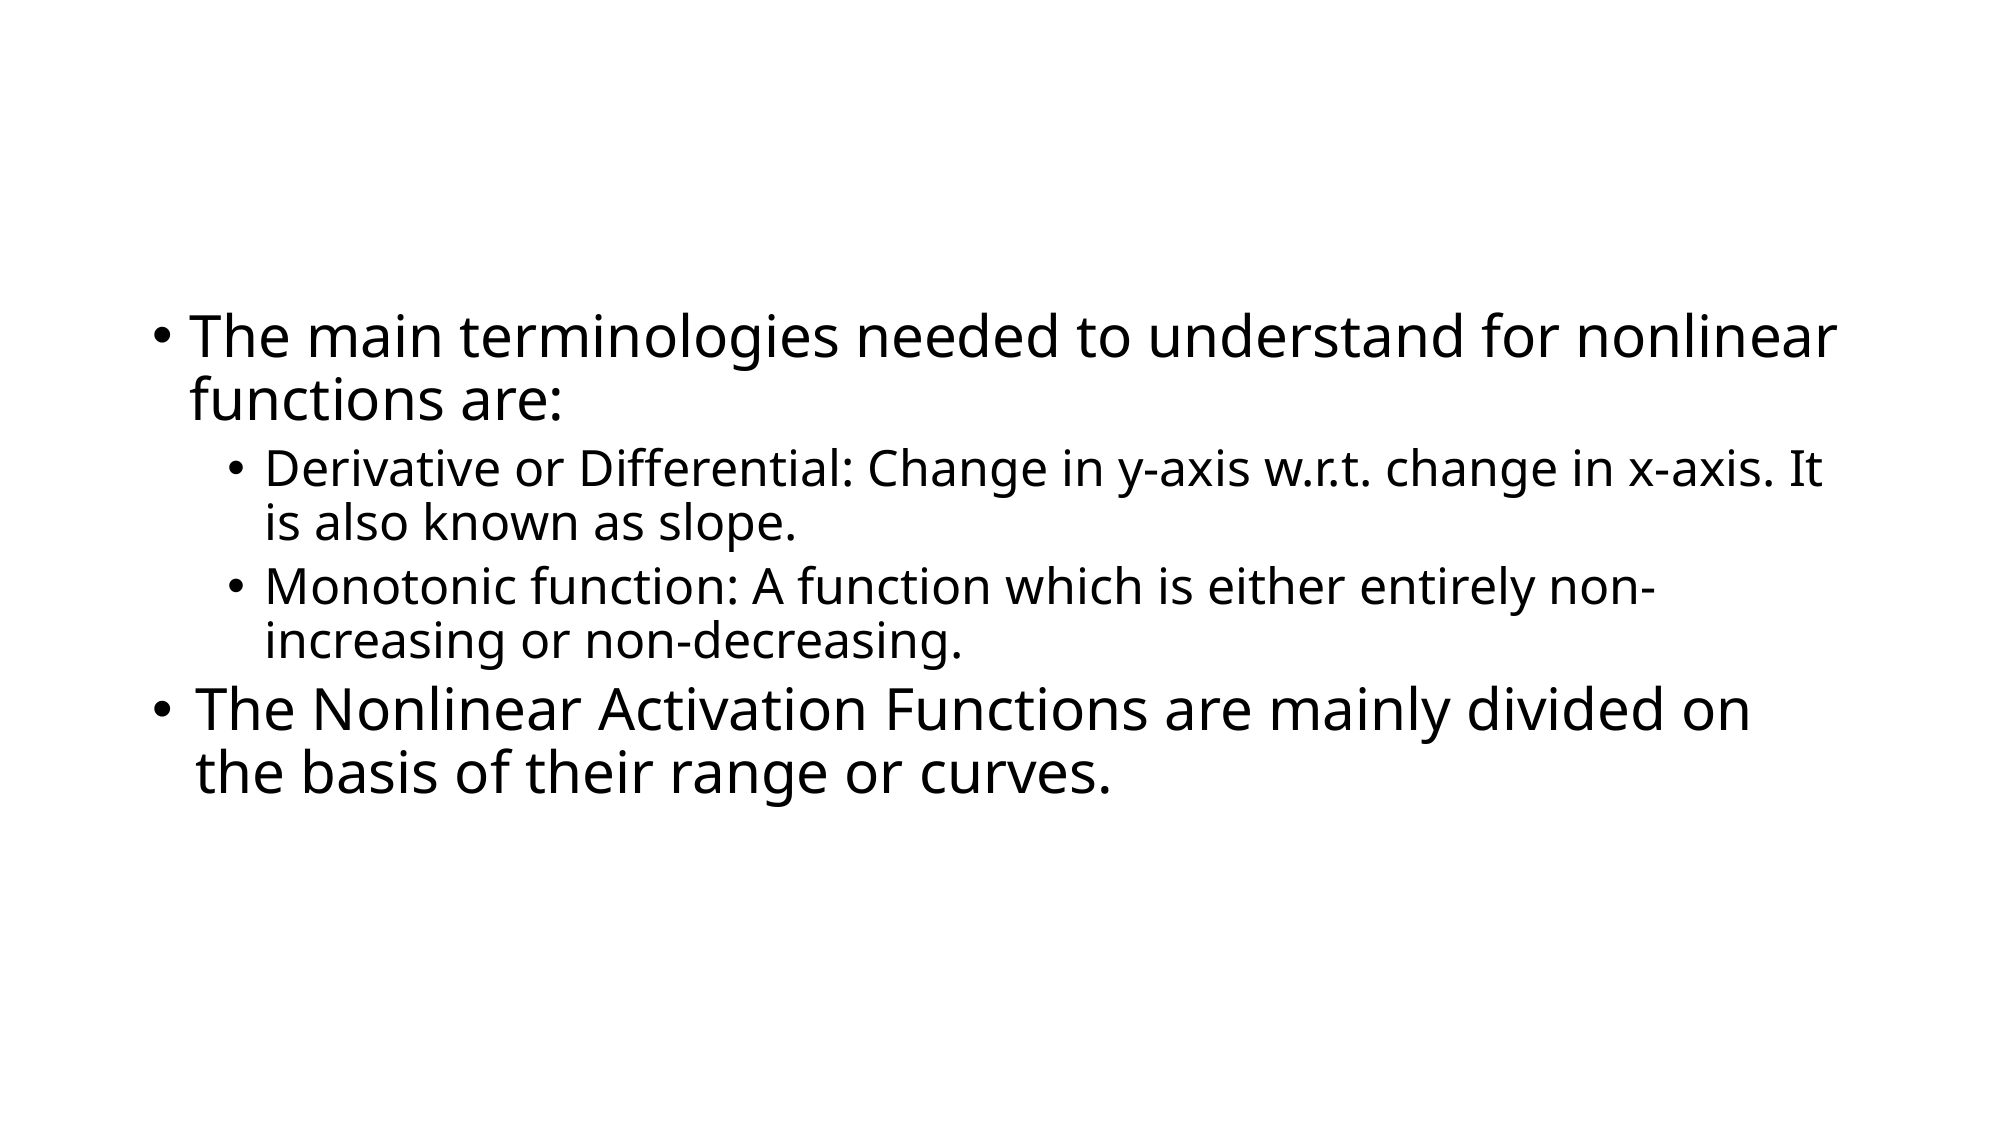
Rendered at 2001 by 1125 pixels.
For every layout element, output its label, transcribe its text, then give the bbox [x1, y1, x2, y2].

list The main terminologies needed to understand for nonlinear functions are: Derivative or Differential: Change in y-axis w.r.t. change in x-axis. It is also known as slope. Monotonic function: A function which is either entirely non-increasing or non-decreasing. The Nonlinear Activation Functions are mainly divided on the basis of their range or curves. [137, 299, 1863, 1014]
